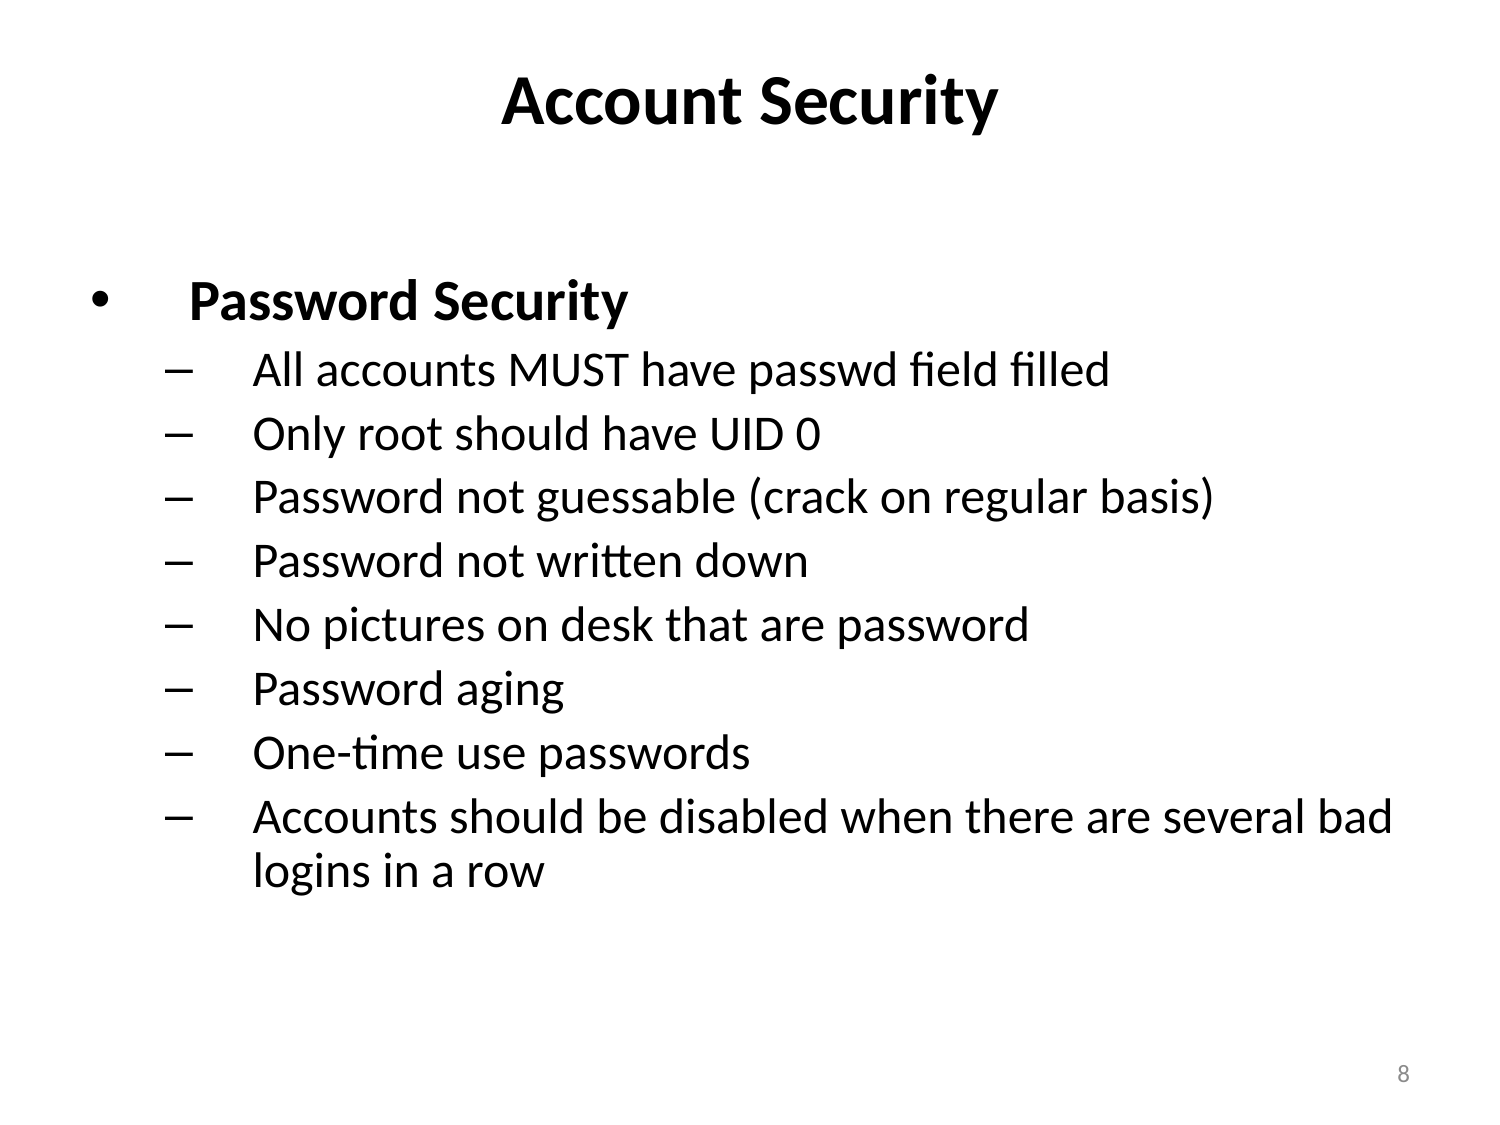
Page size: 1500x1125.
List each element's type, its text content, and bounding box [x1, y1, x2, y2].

list Password Security All accounts MUST have passwd field filled Only root should have UID 0 Password not guessable (crack on regular basis) Password not written down No pictures on desk that are password Password aging One-time use passwords Accounts should be disabled when there are several bad logins in a row [75, 262, 1425, 1005]
slide_number 8 [1074, 1042, 1425, 1103]
title Account Security [75, 45, 1425, 233]
